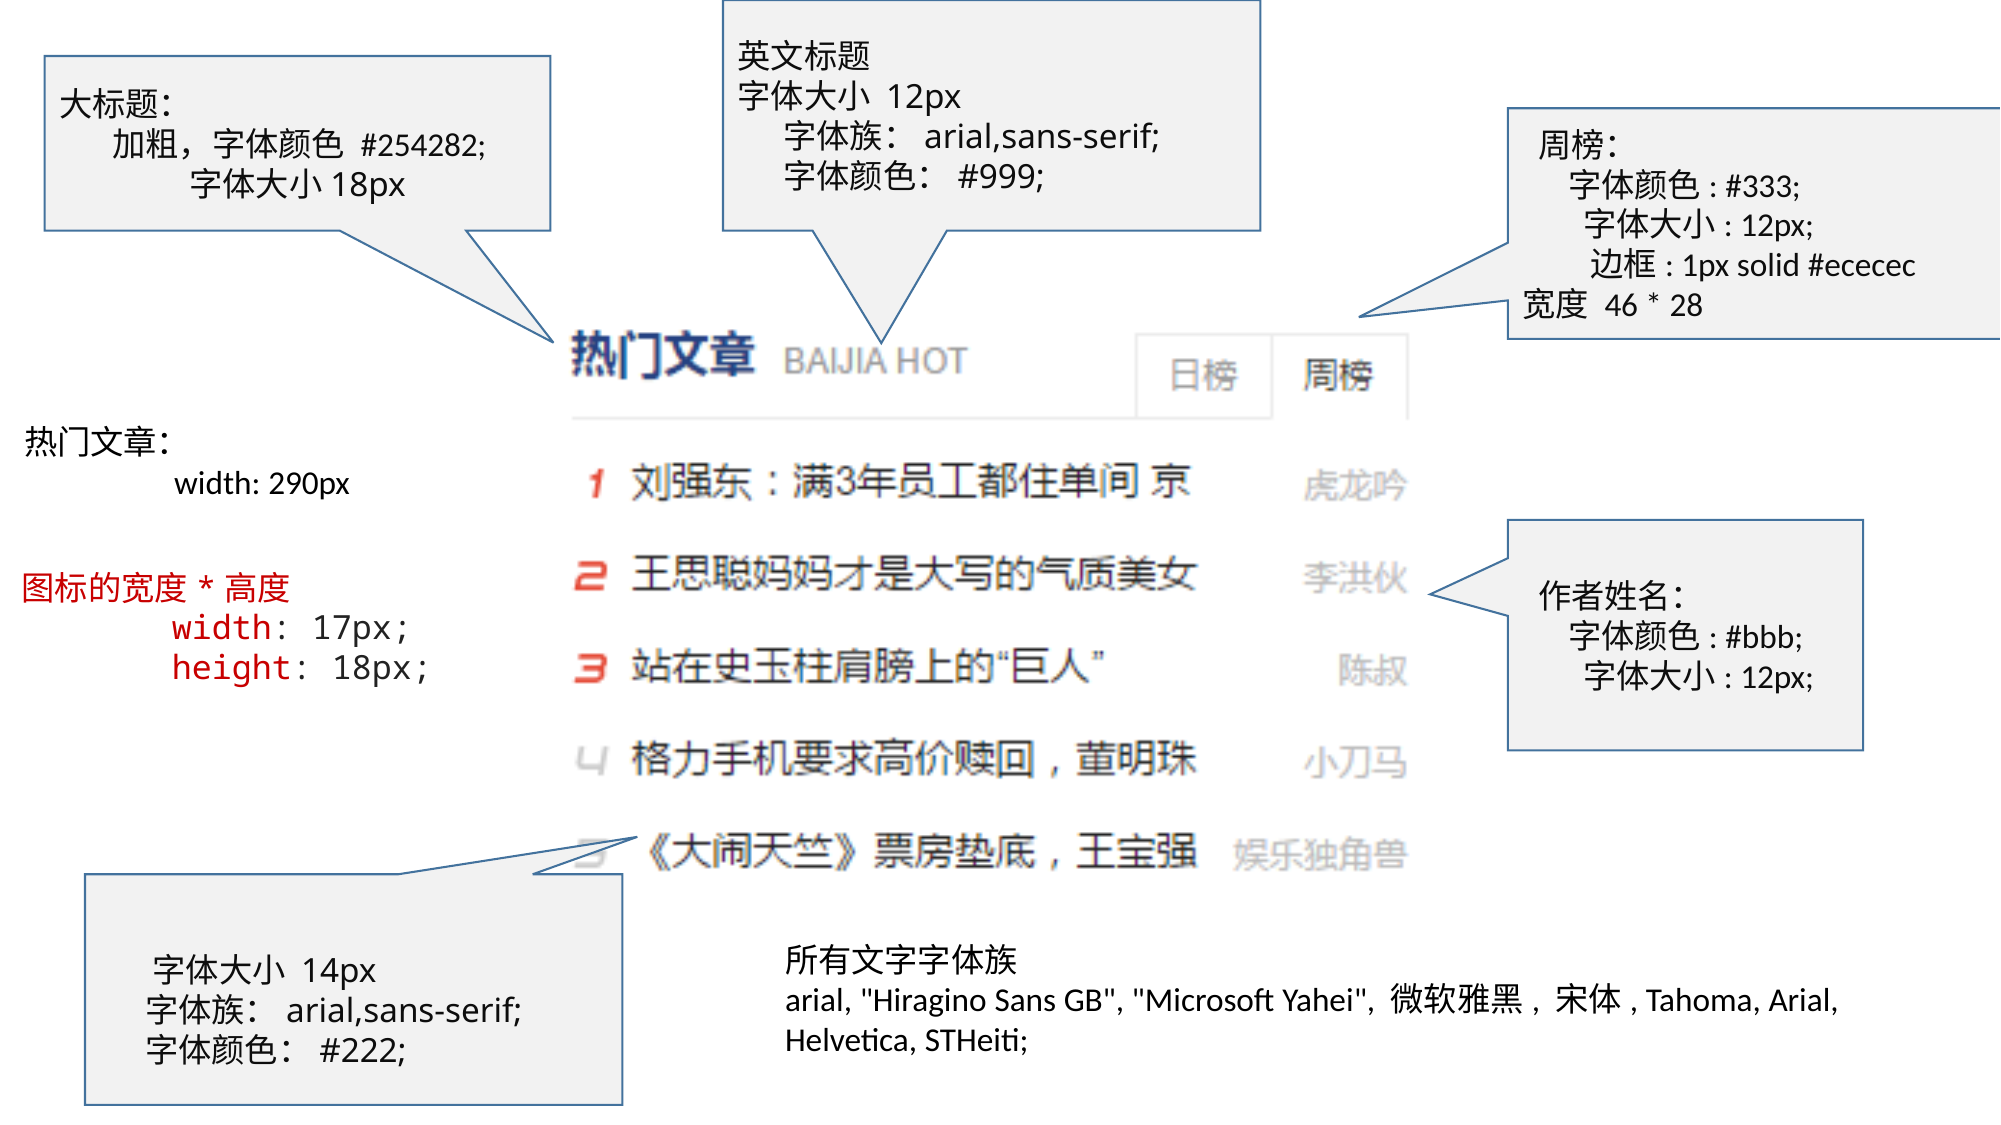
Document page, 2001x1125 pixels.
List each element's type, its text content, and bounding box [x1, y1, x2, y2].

text_box 周榜： 字体颜色: #333; 字体大小: 12px; 边框: 1px solid #ececec 宽度 46 * 28 [1380, 107, 2000, 340]
text_box 所有文字字体族 arial, "Hiragino Sans GB", "Microsoft Yahei", 微软雅黑, 宋体, Tahoma, Arial, Helvetica, STHeiti; [770, 931, 1864, 1066]
text_box 热门文章： width: 290px [9, 413, 547, 509]
text_box 作者姓名： 字体颜色: #bbb; 字体大小: 12px; [1433, 518, 1865, 752]
text_box 图标的宽度*高度 width: 17px; height: 18px; [7, 559, 513, 694]
text_box 英文标题 字体大小 12px 字体族：arial,sans-serif; 字体颜色：#999; [721, 0, 1262, 305]
text_box 字体大小 14px 字体族：arial,sans-serif; 字体颜色：#222; [83, 849, 624, 1106]
text_box 大标题： 加粗，字体颜色 #254282; 字体大小18px [43, 54, 552, 343]
picture [550, 305, 1433, 915]
